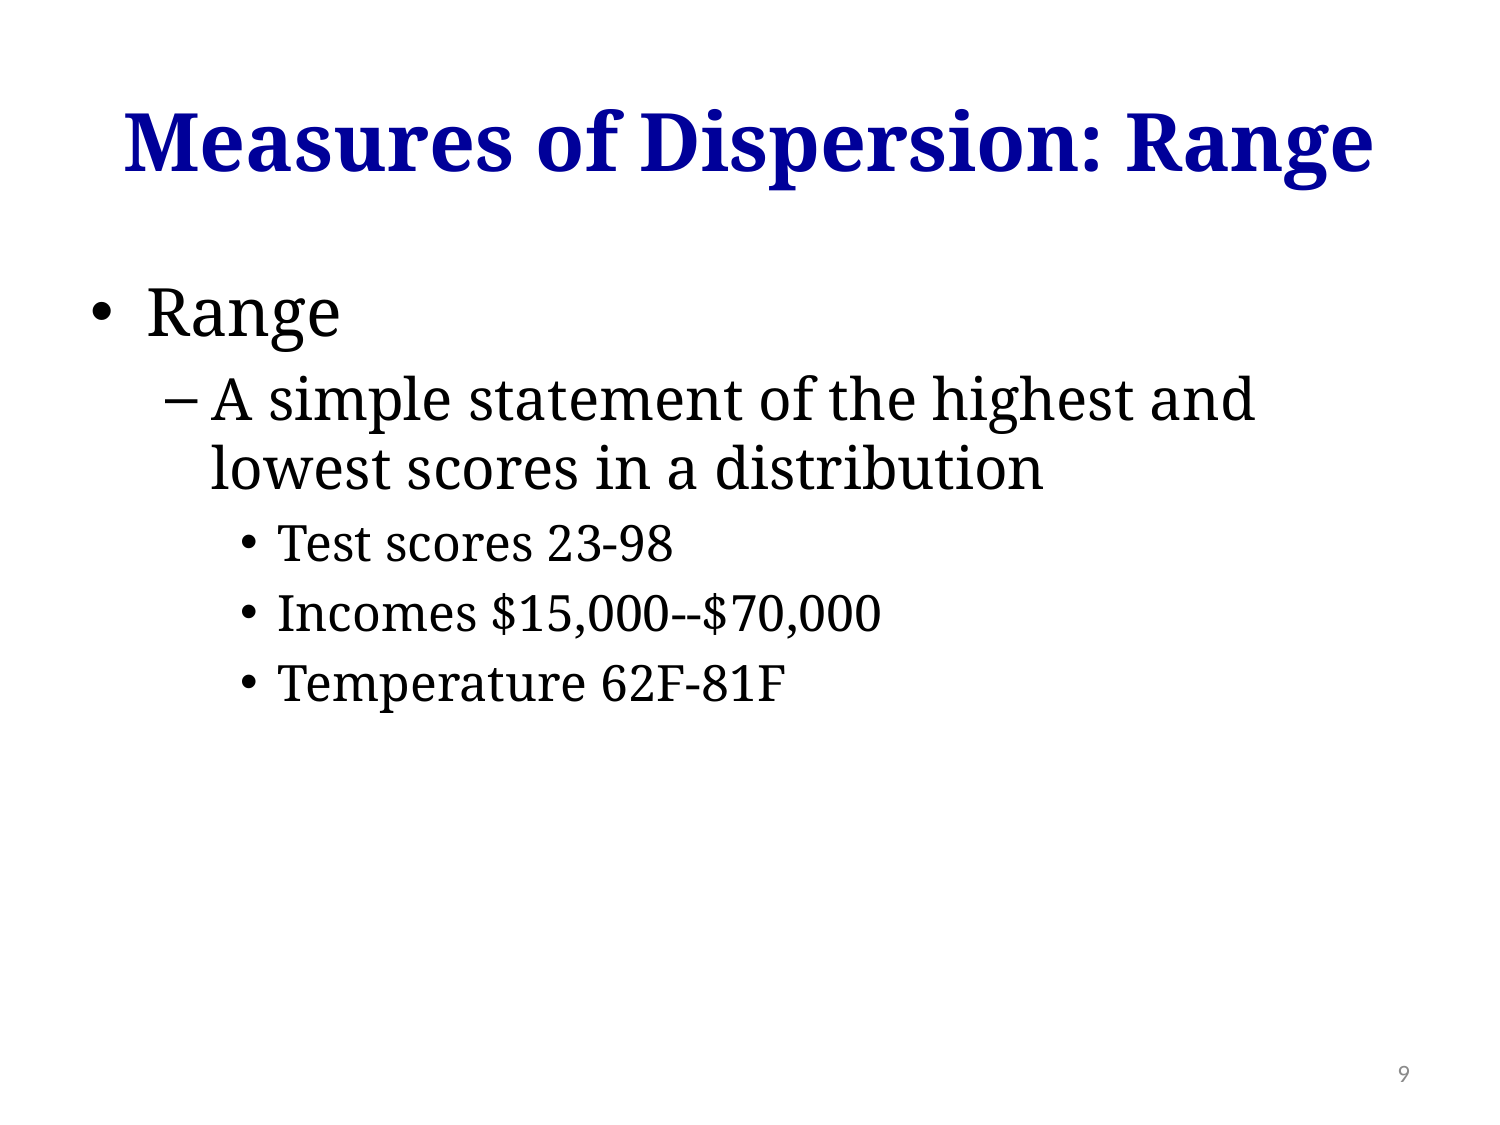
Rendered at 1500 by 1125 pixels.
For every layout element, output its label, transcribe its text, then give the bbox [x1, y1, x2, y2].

title Measures of Dispersion: Range [75, 45, 1425, 233]
slide_number 9 [1074, 1042, 1425, 1103]
list Range A simple statement of the highest and lowest scores in a distribution Test scores 23-98 Incomes $15,000--$70,000 Temperature 62F-81F [75, 262, 1425, 1005]
